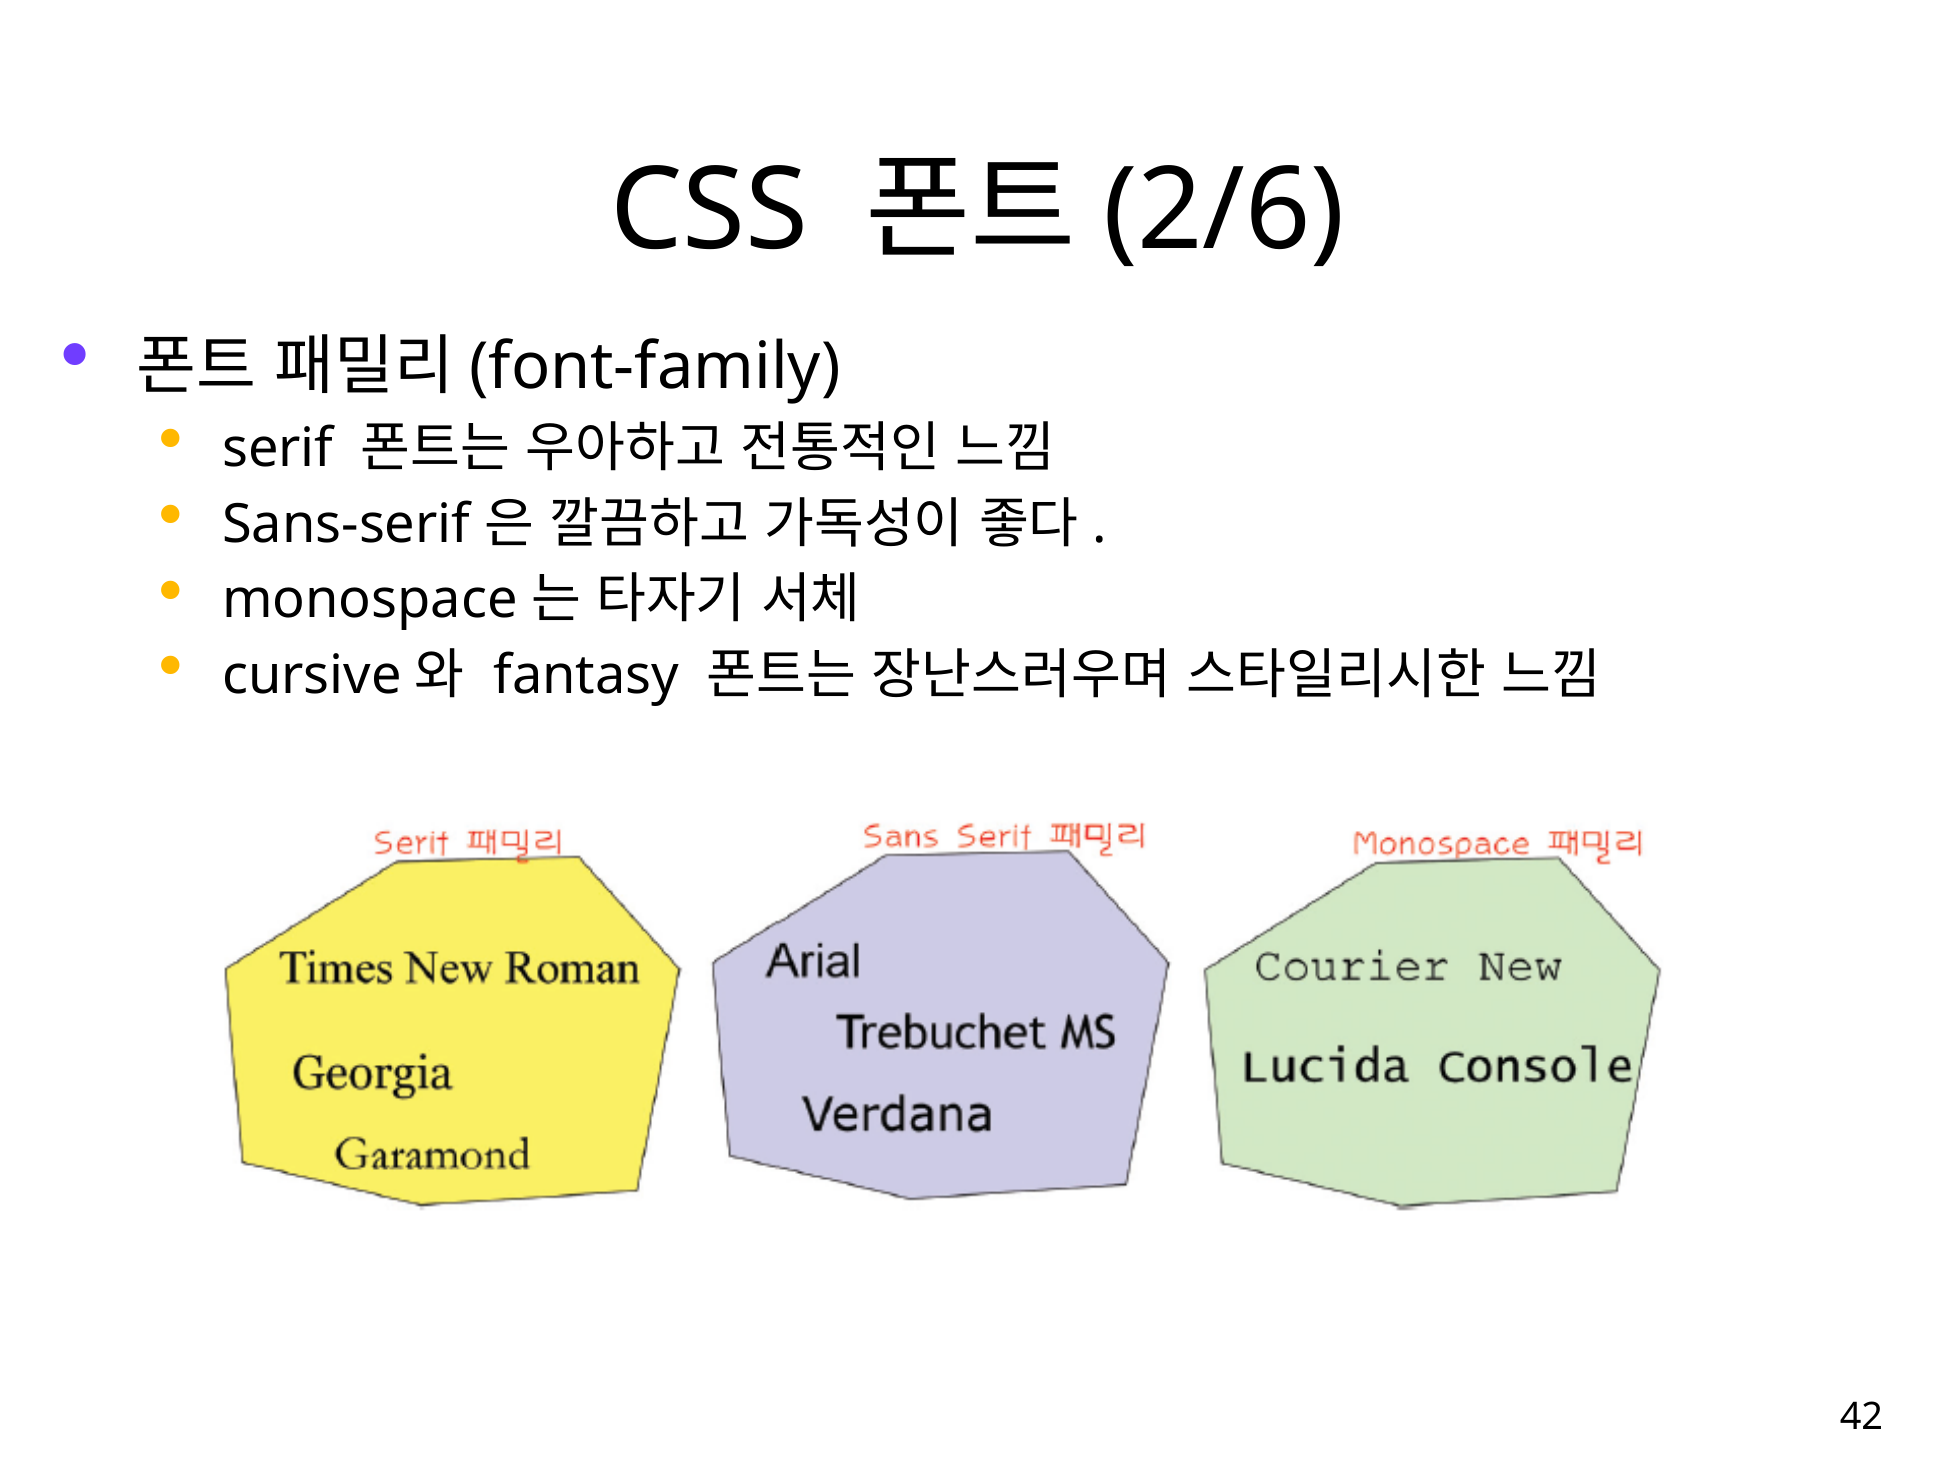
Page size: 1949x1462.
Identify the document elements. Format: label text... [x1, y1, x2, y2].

text_box CSS 폰트(2/6) [181, 116, 1774, 280]
picture [197, 775, 1709, 1233]
slide_number 42 [1496, 1372, 1899, 1462]
list 폰트 패밀리(font-family) serif 폰트는 우아하고 전통적인 느낌 Sans-serif은 깔끔하고 가독성이 좋다. monospace는 타자기 서체 cursive와 fantasy 폰트는 장난스러우며 스타일리시한 느낌 [48, 315, 1897, 1375]
